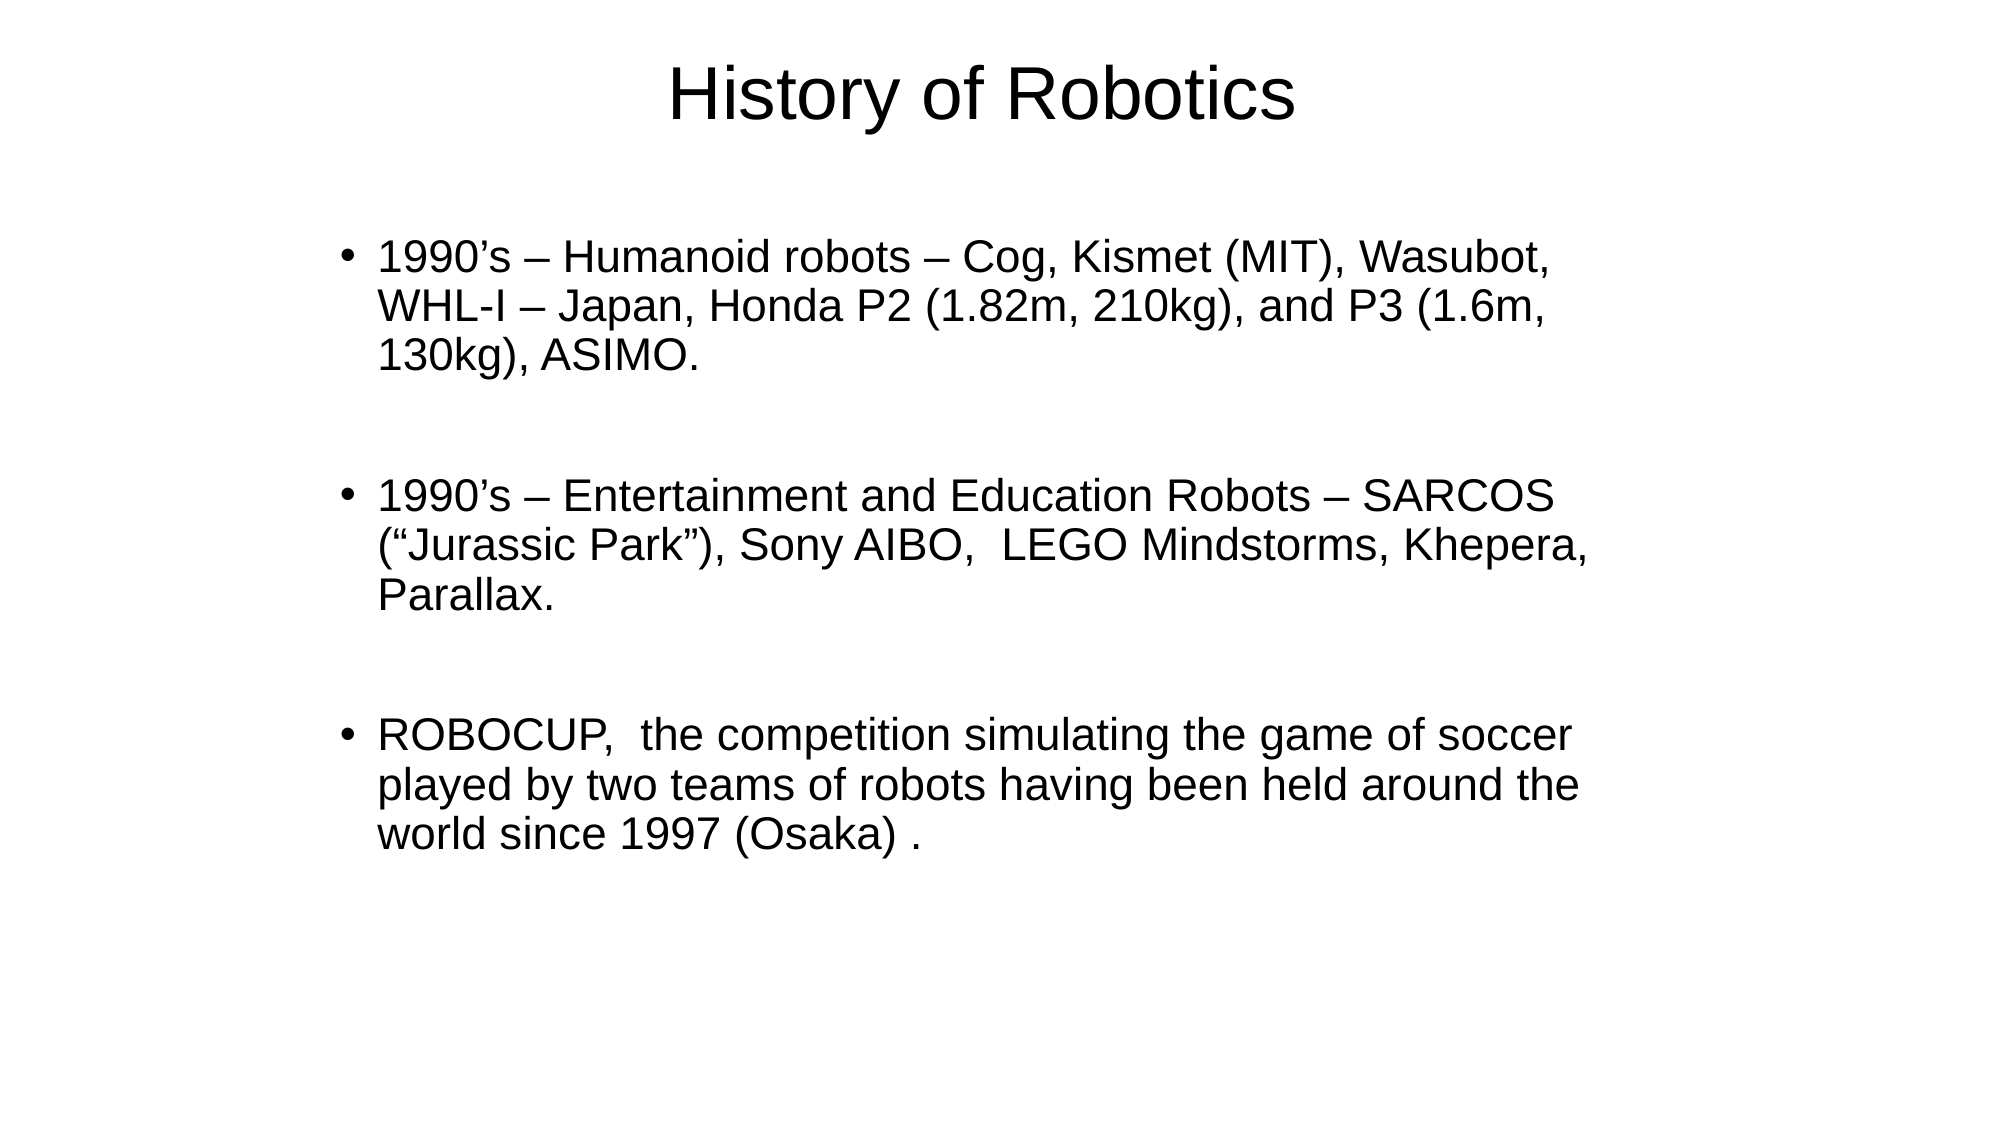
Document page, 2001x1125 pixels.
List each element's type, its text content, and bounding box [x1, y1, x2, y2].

text_box History of Robotics [653, 37, 1313, 143]
list 1990’s – Humanoid robots – Cog, Kismet (MIT), Wasubot, WHL-I – Japan, Honda P2 (1.82m, 210kg), and P3 (1.6m, 130kg), ASIMO. 1990’s – Entertainment and Education Robots – SARCOS (“Jurassic Park”), Sony AIBO, LEGO Mindstorms, Khepera, Parallax. ROBOCUP, the competition simulating the game of soccer played by two teams of robots having been held around the world since 1997 (Osaka) . [324, 224, 1675, 968]
